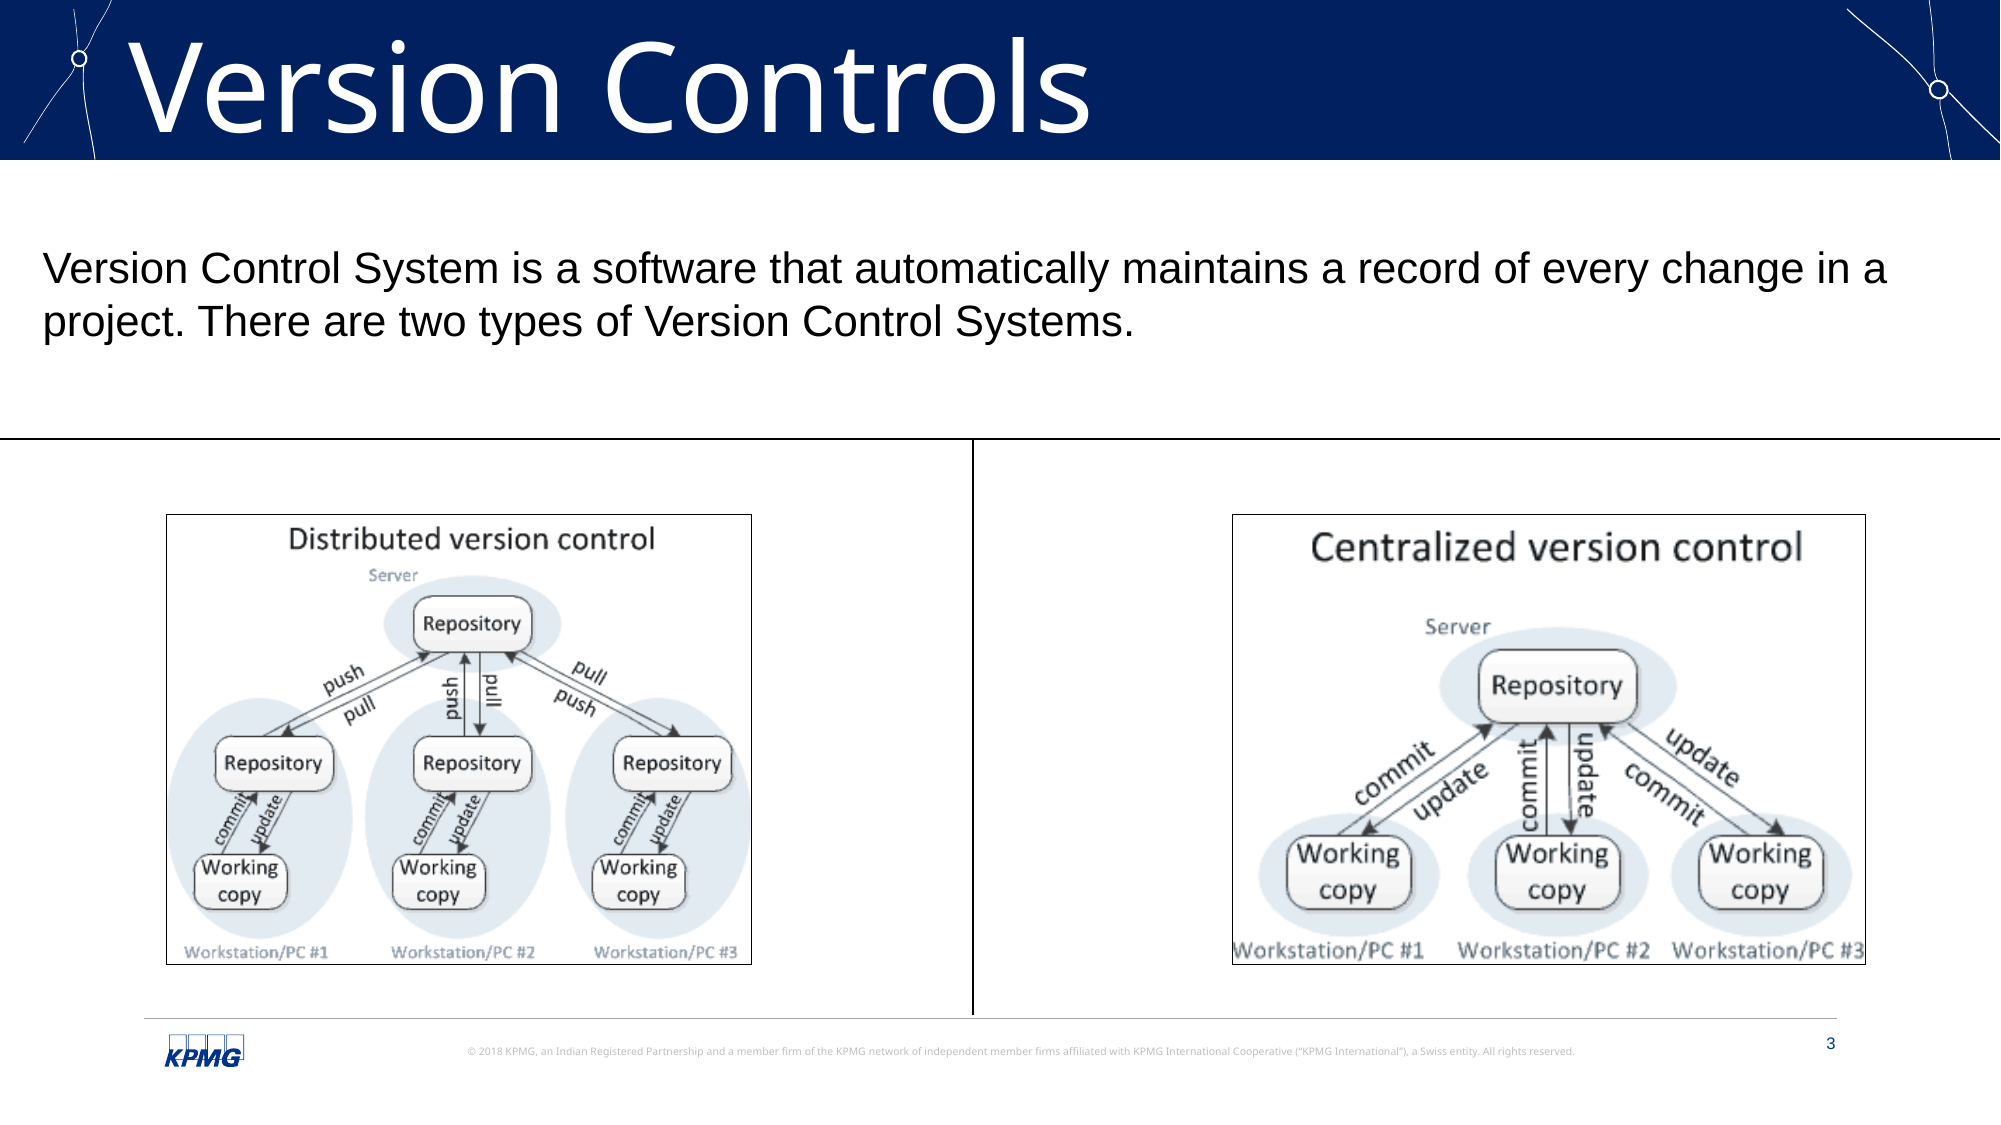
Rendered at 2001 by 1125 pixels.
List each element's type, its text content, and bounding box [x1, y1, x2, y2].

slide_number 3 [1814, 1031, 1836, 1054]
picture [1232, 513, 1866, 965]
text_box Version Control System is a software that automatically maintains a record of every change in a project. There are two types of Version Control Systems. [33, 231, 1937, 354]
text_box Version Controls [120, 40, 1827, 147]
picture [166, 513, 752, 965]
